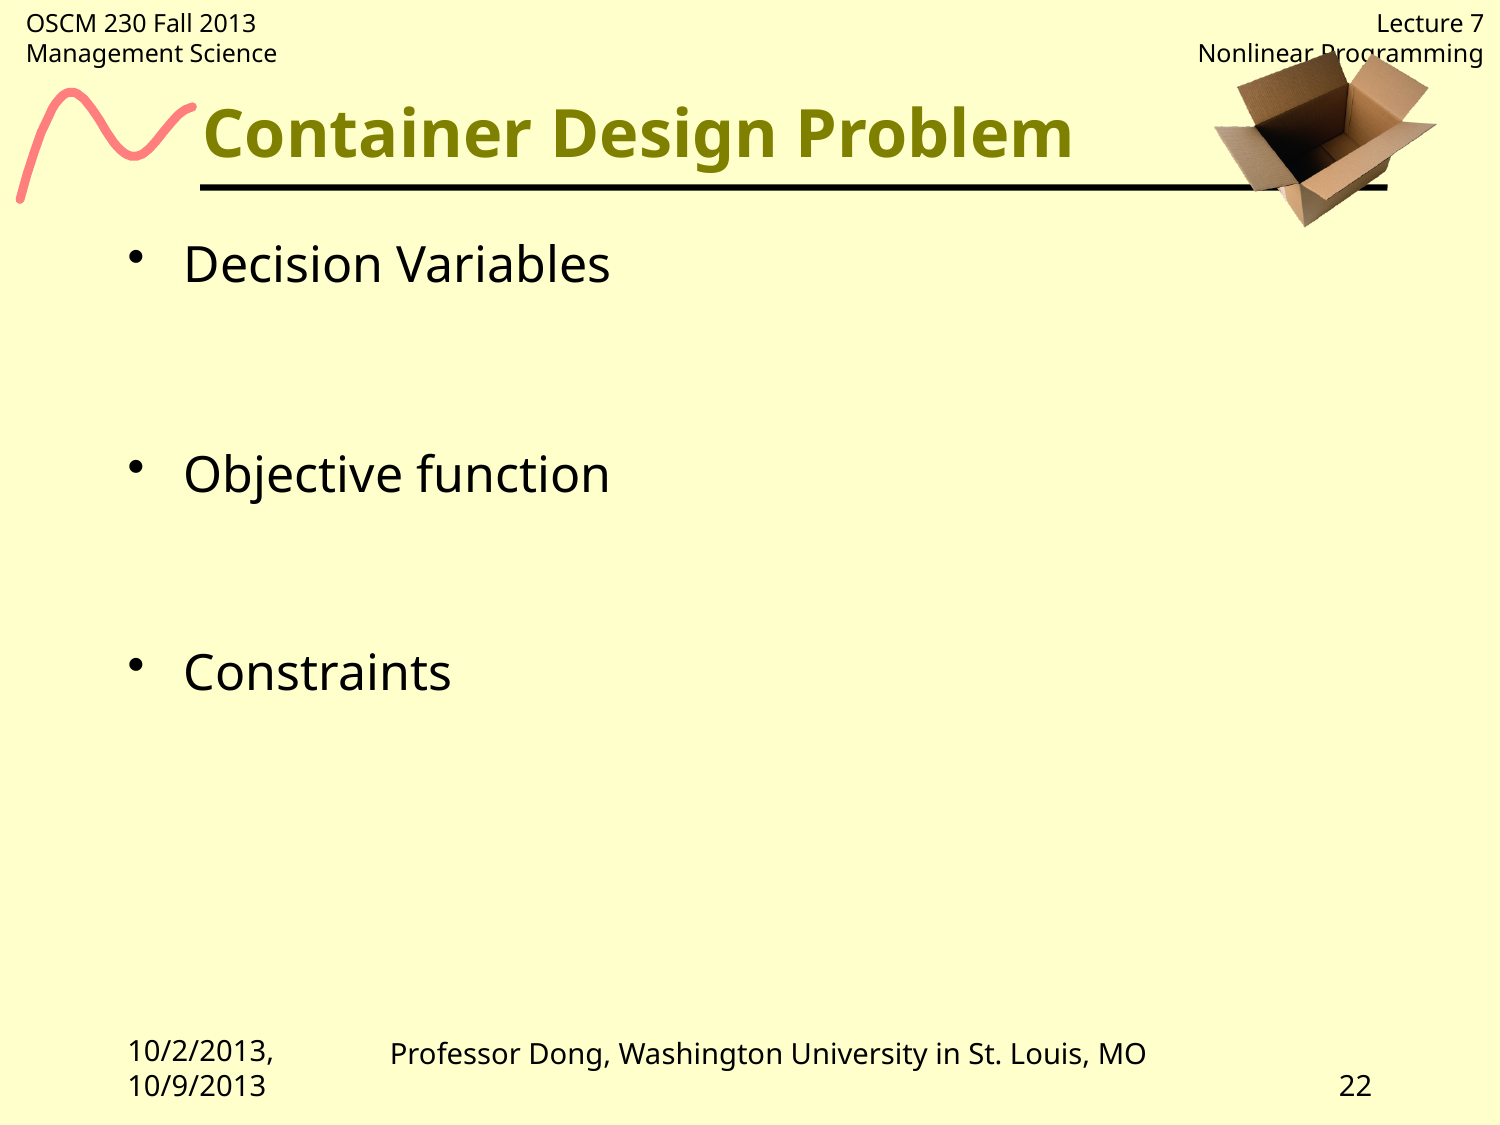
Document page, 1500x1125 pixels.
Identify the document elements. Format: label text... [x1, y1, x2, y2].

text_box Professor Dong, Washington University in St. Louis, MO [324, 1027, 1213, 1103]
list Decision Variables Objective function Constraints [112, 224, 1388, 901]
title Container Design Problem [187, 37, 1463, 226]
picture [1212, 49, 1438, 228]
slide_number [112, 1025, 425, 1100]
slide_number 22 [1074, 1024, 1388, 1101]
